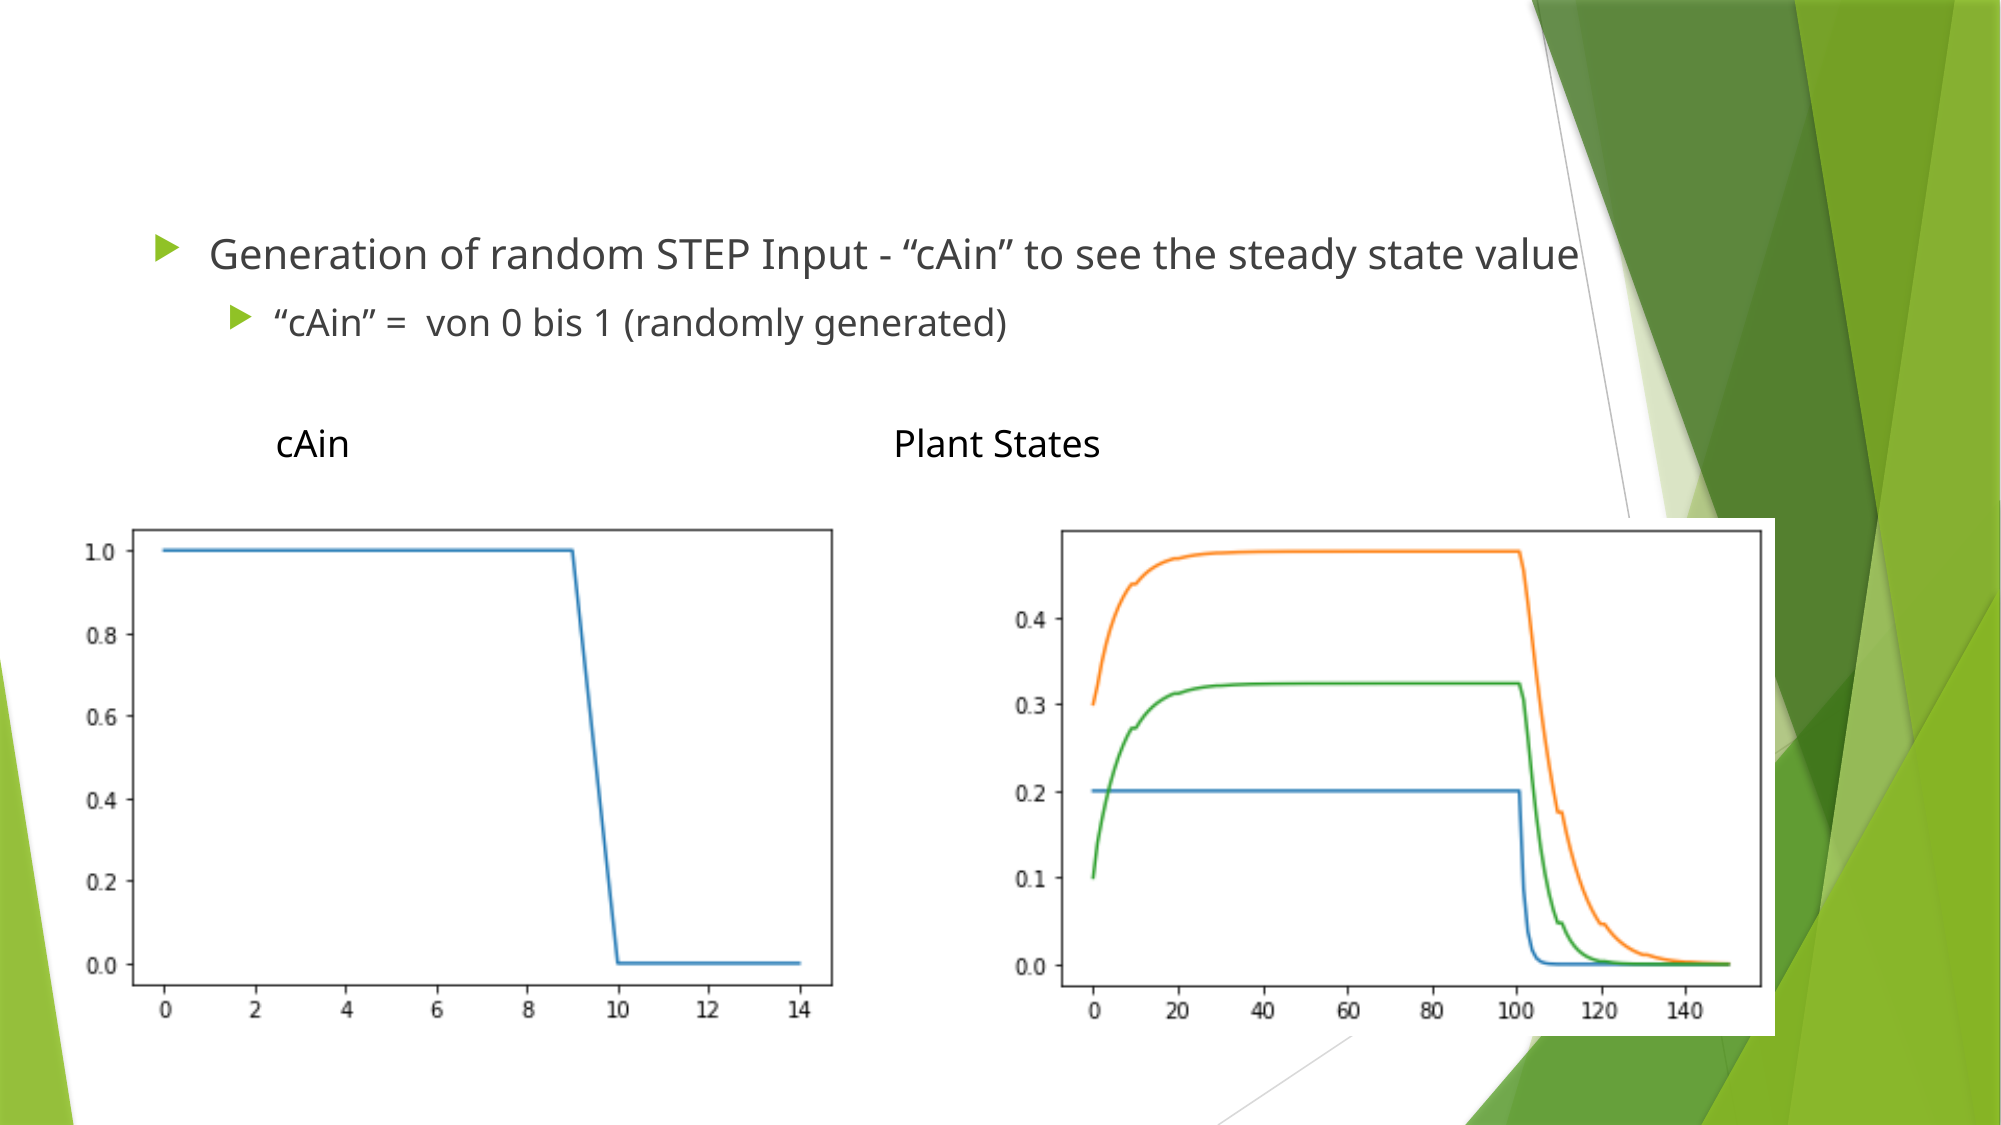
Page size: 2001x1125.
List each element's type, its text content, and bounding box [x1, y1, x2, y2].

picture [70, 517, 847, 1035]
text_box Plant States [878, 412, 1309, 473]
text_box cAin [260, 412, 692, 516]
picture [999, 517, 1776, 1036]
list Generation of random STEP Input - “cAin” to see the steady state value “cAin” = von 0 bis 1 (randomly generated) [137, 220, 1863, 1014]
